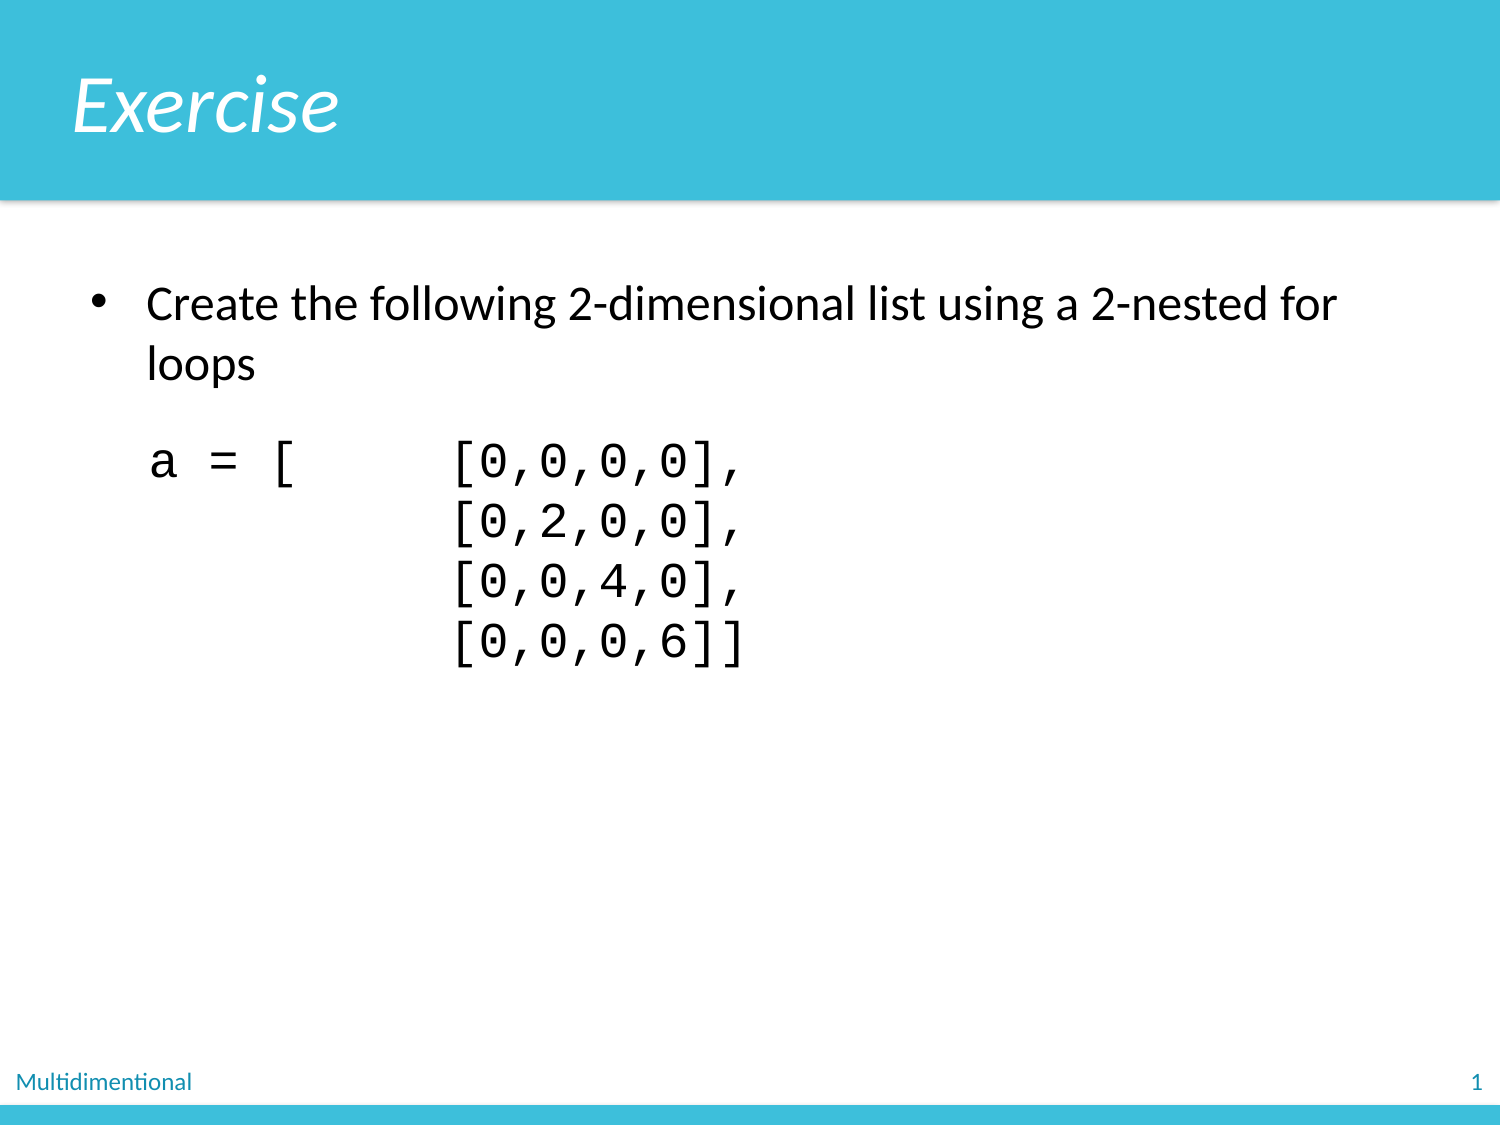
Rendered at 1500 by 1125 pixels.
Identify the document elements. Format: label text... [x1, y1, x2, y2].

text_box Exercise [0, 0, 1500, 201]
text_box Multidimentional [0, 1058, 208, 1103]
list Create the following 2-dimensional list using a 2-nested for loops [75, 262, 1425, 1005]
text_box [0, 1104, 1500, 1125]
text_box 1 [1455, 1058, 1498, 1104]
text_box a = [ [0,0,0,0], [0,2,0,0], [0,0,4,0], [0,0,0,6]] [133, 420, 884, 676]
